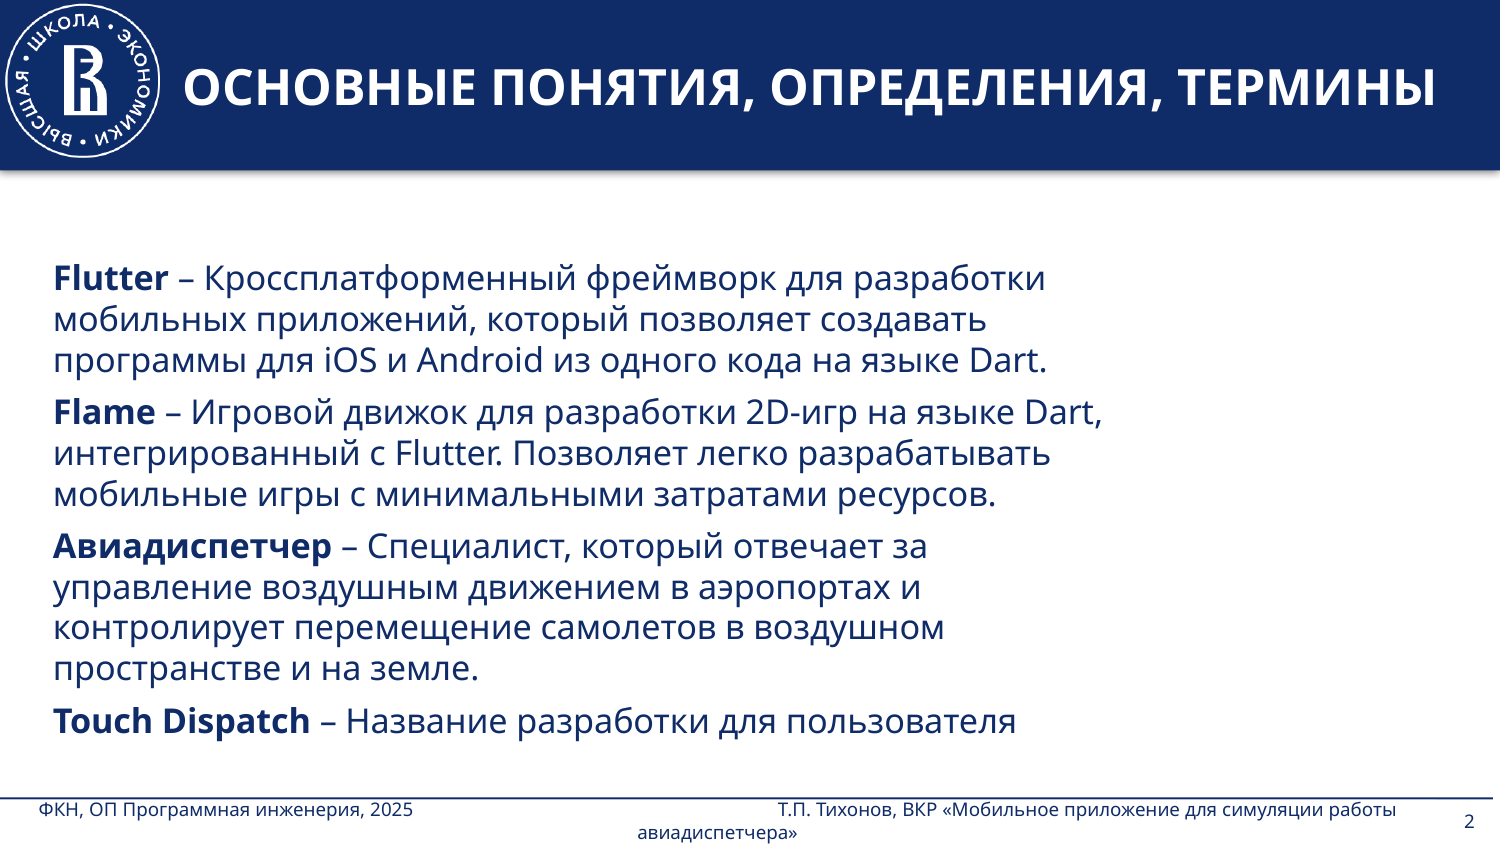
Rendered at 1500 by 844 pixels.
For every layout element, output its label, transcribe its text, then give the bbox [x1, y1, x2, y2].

footer ФКН, ОП Программная инженерия, 2025 Т.П. Тихонов, ВКР «Мобильное приложение для симуляции работы авиадиспетчера» [0, 799, 1436, 842]
list Flutter – Кроссплатформенный фреймворк для разработки мобильных приложений, который позволяет создавать программы для iOS и Android из одного кода на языке Dart. Flame – Игровой движок для разработки 2D-игр на языке Dart, интегрированный с Flutter. Позволяет легко разрабатывать мобильные игры с минимальными затратами ресурсов. Авиадиспетчер – Специалист, который отвечает за управление воздушным движением в аэропортах и контролирует перемещение самолетов в воздушном пространстве и на земле. Touch Dispatch – Название разработки для пользователя [40, 244, 1129, 793]
picture [5, 3, 160, 158]
title ОСНОВНЫЕ ПОНЯТИЯ, ОПРЕДЕЛЕНИЯ, ТЕРМИНЫ [170, 7, 1500, 163]
slide_number 2 [1444, 797, 1495, 844]
